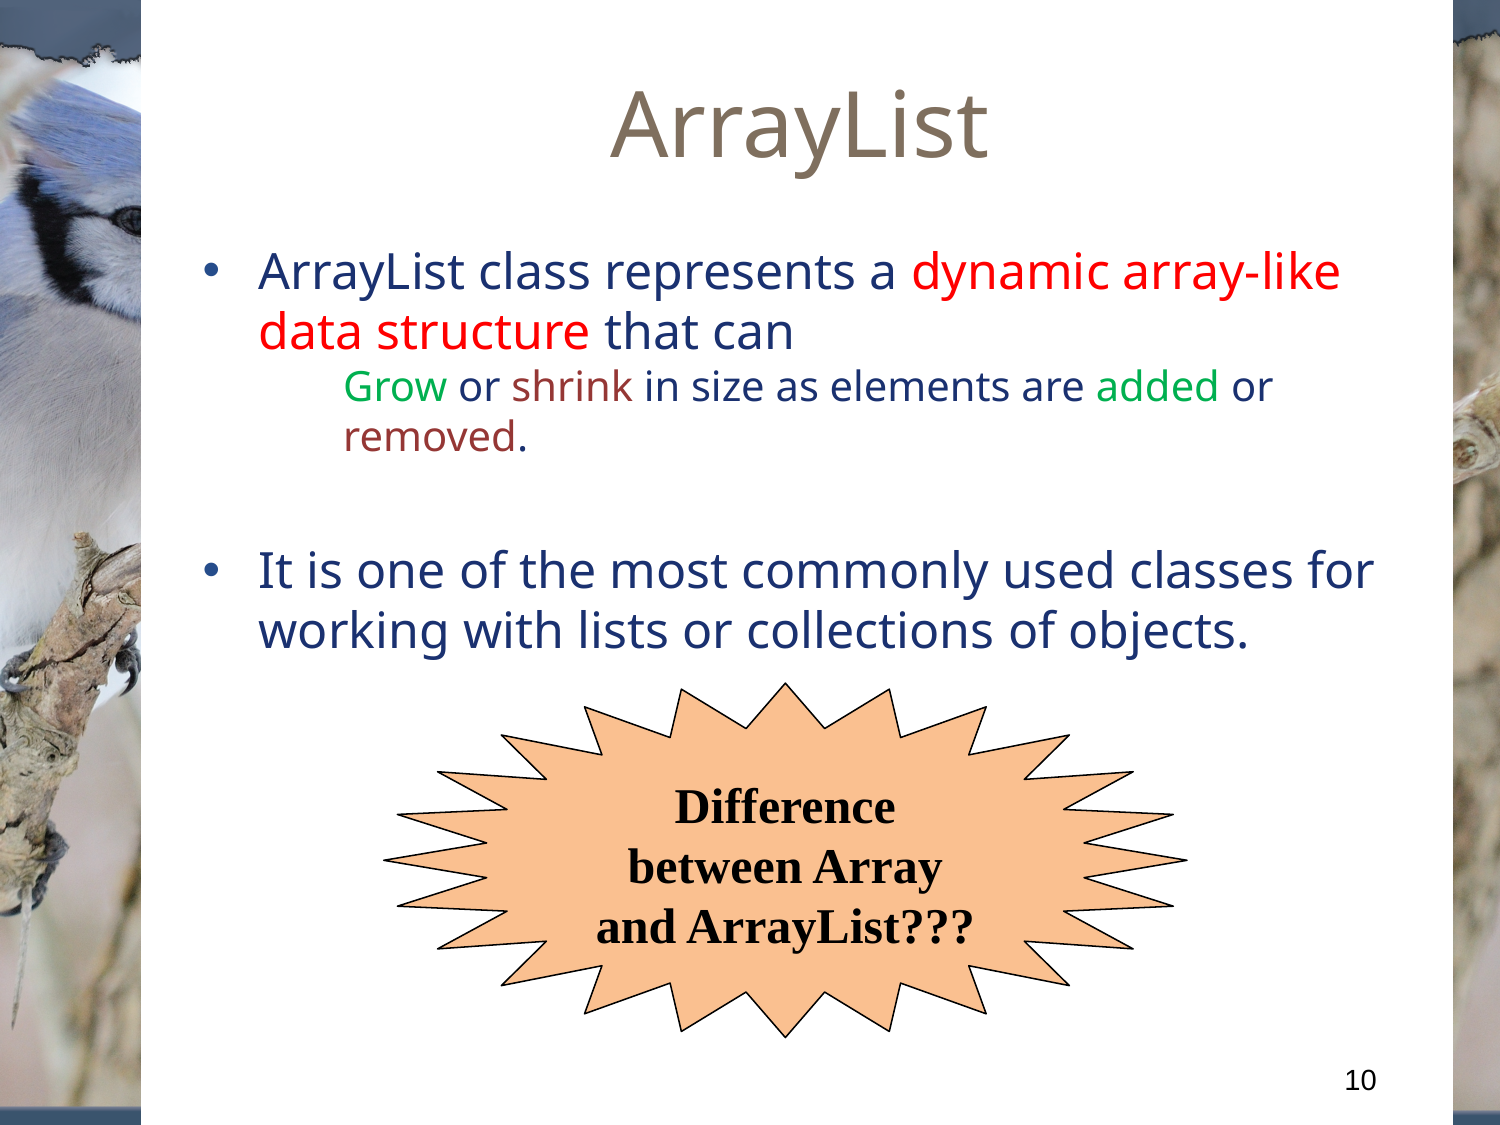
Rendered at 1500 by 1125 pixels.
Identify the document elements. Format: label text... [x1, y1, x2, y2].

title ArrayList [162, 42, 1438, 220]
text_box Difference between Array and ArrayList??? [383, 683, 1188, 1038]
picture [0, 0, 141, 1125]
picture [1453, 0, 1500, 1125]
list ArrayList class represents a dynamic array-like data structure that can Grow or shrink in size as elements are added or removed. It is one of the most commonly used classes for working with lists or collections of objects. [187, 231, 1412, 1038]
